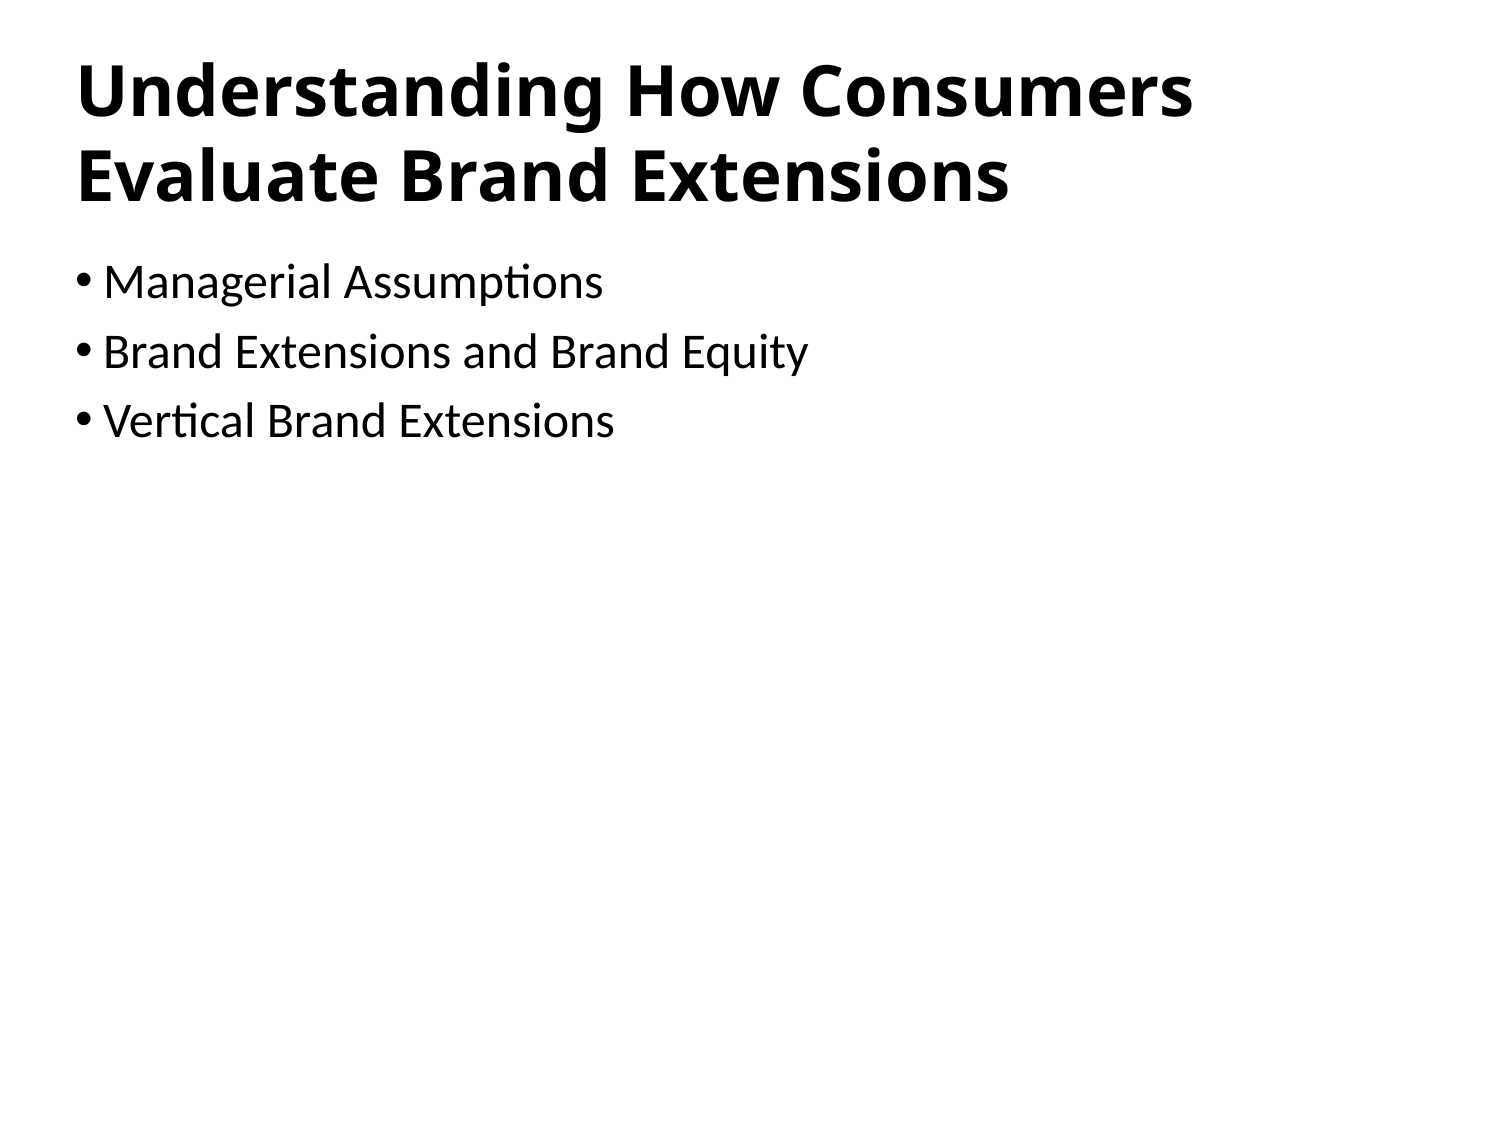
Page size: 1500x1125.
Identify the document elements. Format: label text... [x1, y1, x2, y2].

list Managerial Assumptions Brand Extensions and Brand Equity Vertical Brand Extensions [75, 255, 1425, 983]
title Understanding How Consumers Evaluate Brand Extensions [75, 35, 1425, 216]
